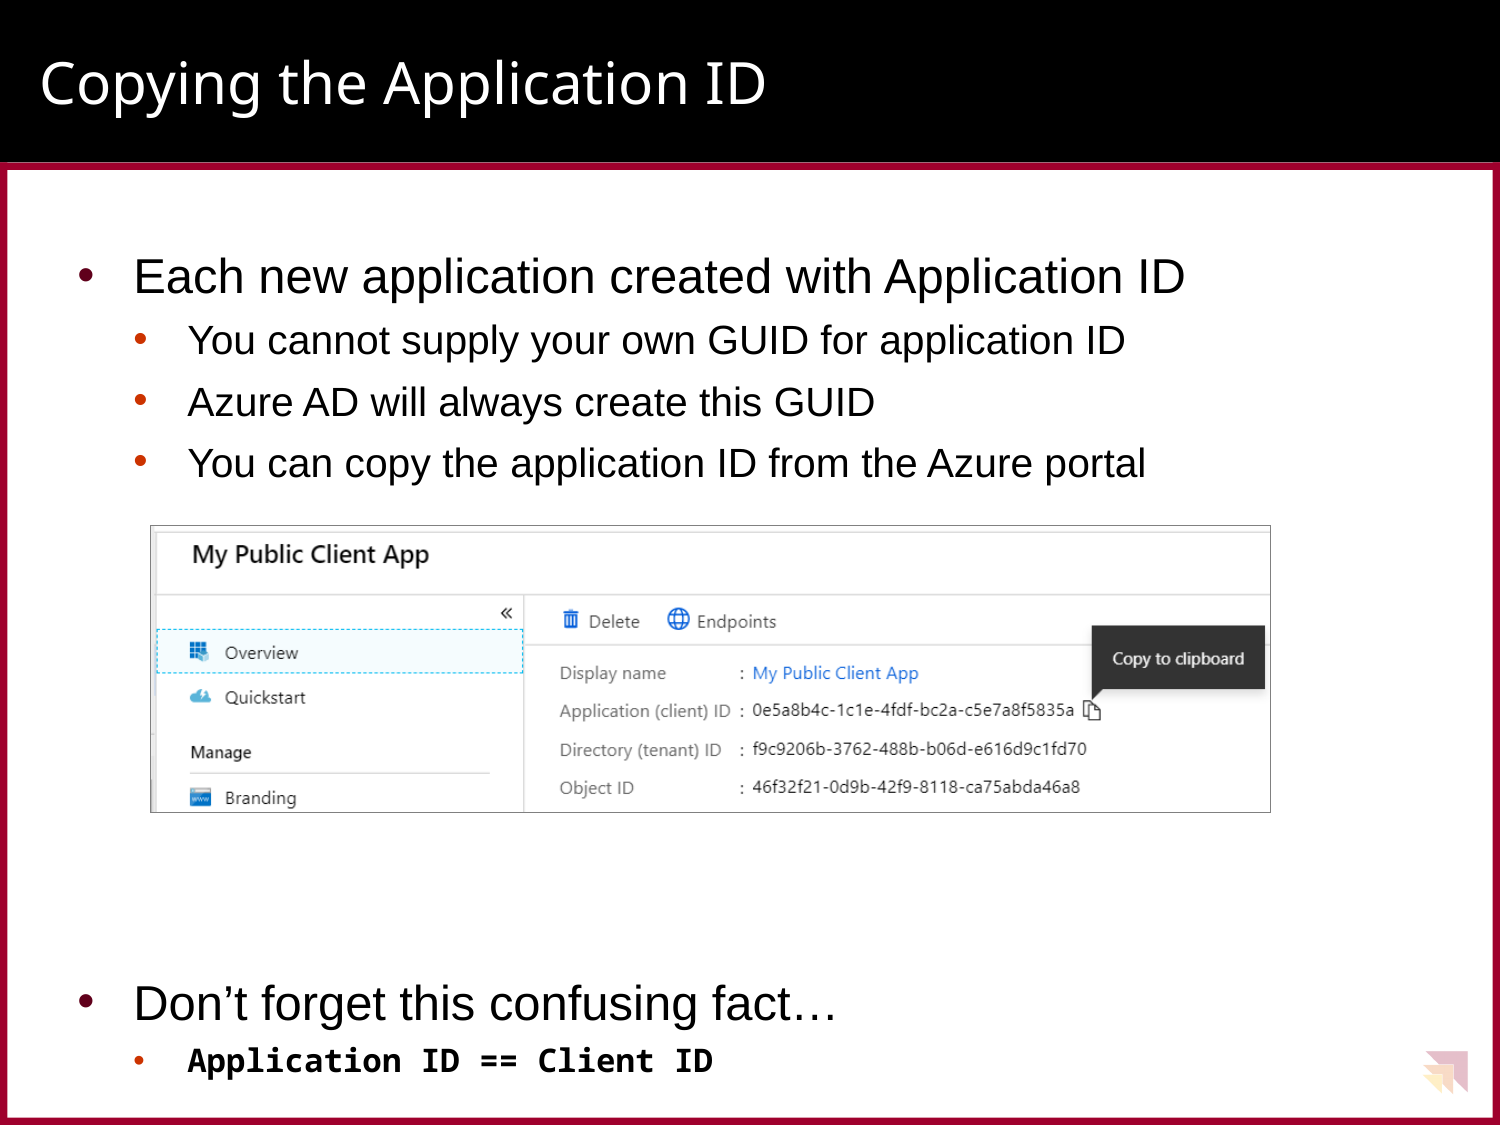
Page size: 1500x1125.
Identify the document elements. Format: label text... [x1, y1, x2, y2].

list Each new application created with Application ID You cannot supply your own GUID for application ID Azure AD will always create this GUID You can copy the application ID from the Azure portal Don’t forget this confusing fact… Application ID == Client ID [62, 237, 1438, 1088]
picture [149, 524, 1271, 813]
title Copying the Application ID [24, 12, 1438, 150]
